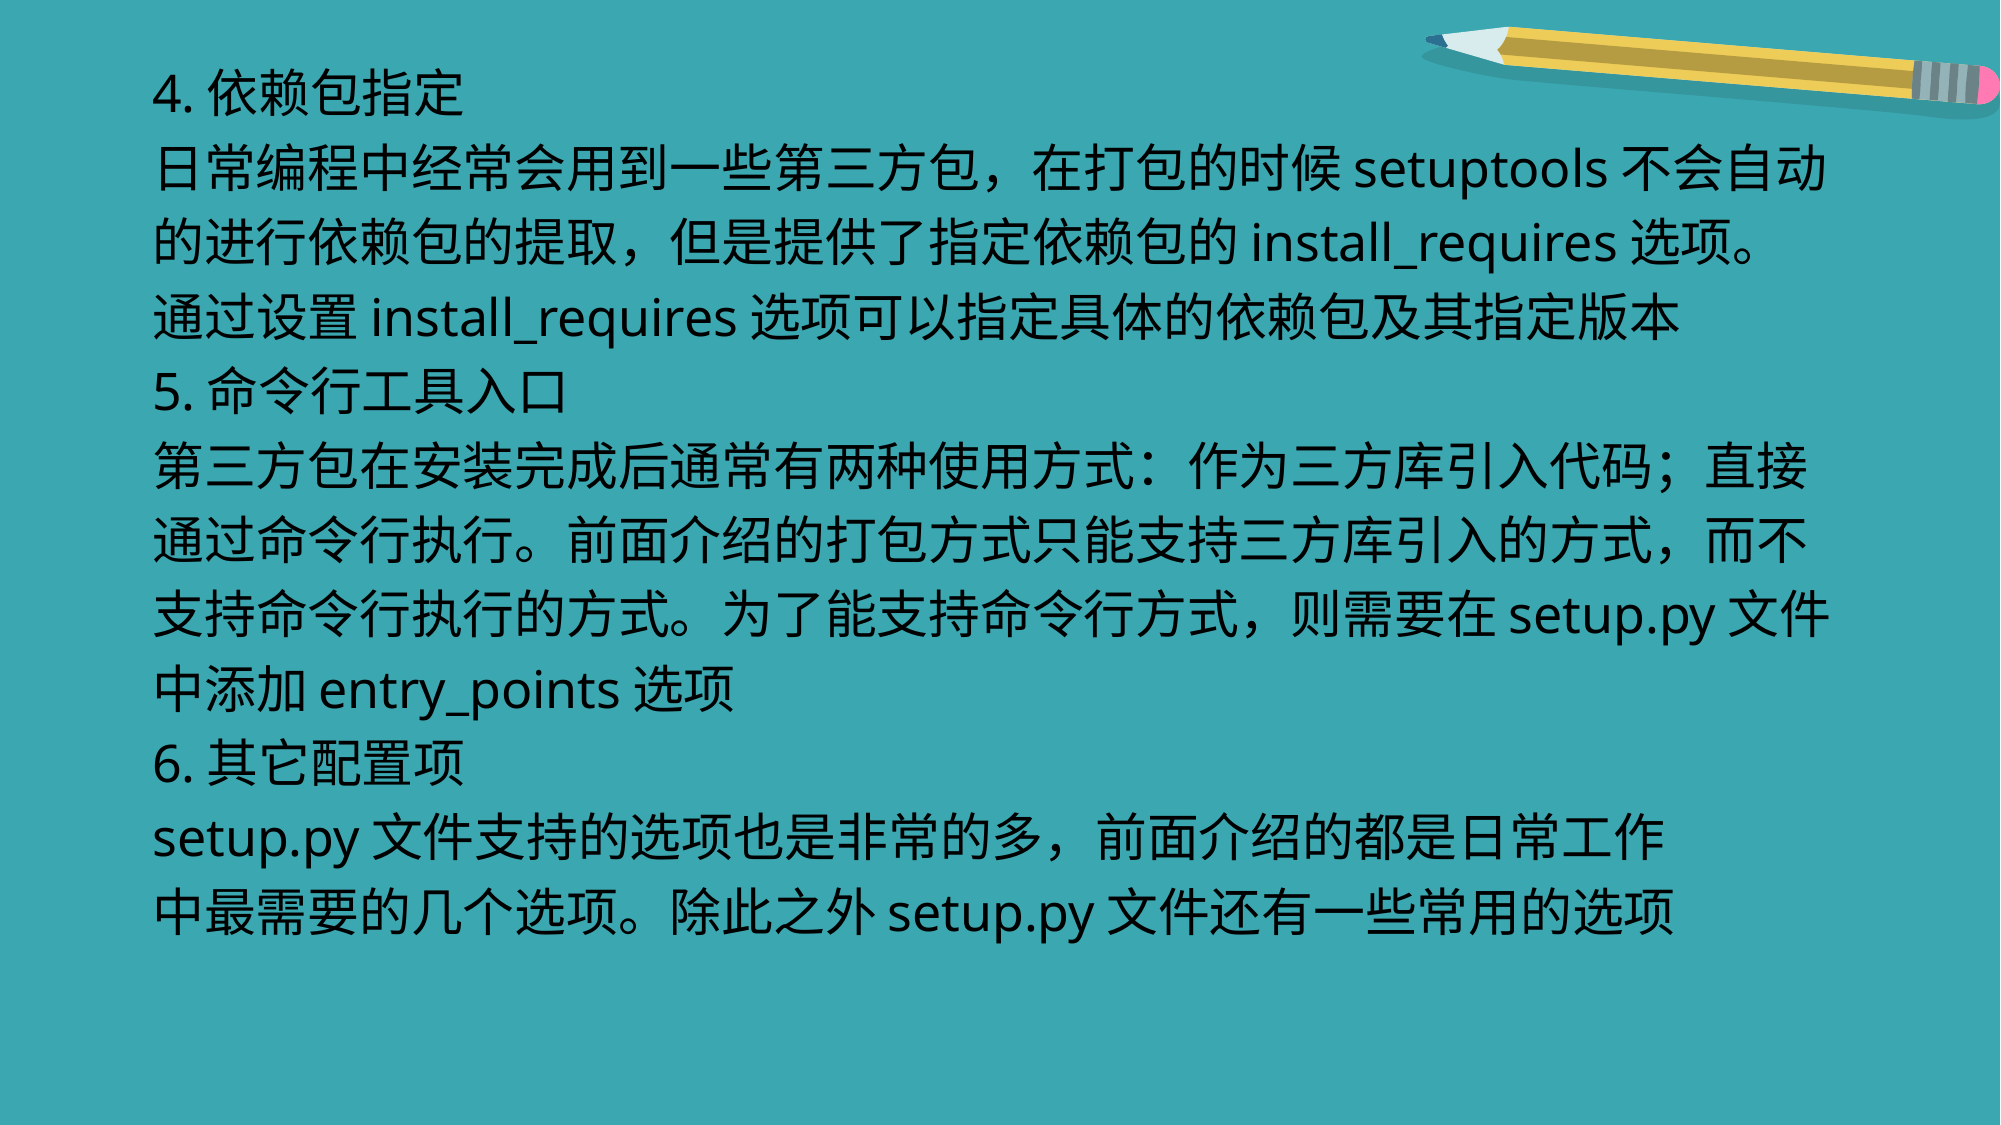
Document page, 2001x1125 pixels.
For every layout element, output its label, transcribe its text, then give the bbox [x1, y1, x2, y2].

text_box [1417, 26, 2000, 124]
list 4.依赖包指定 日常编程中经常会用到一些第三方包，在打包的时候setuptools不会自动 的进行依赖包的提取，但是提供了指定依赖包的install_requires选项。 通过设置install_requires选项可以指定具体的依赖包及其指定版本 5.命令行工具入口 第三方包在安装完成后通常有两种使用方式：作为三方库引入代码；直接 通过命令行执行。前面介绍的打包方式只能支持三方库引入的方式，而不 支持命令行执行的方式。为了能支持命令行方式，则需要在setup.py文件 中添加entry_points选项 6.其它配置项 setup.py文件支持的选项也是非常的多，前面介绍的都是日常工作 中最需要的几个选项。除此之外setup.py文件还有一些常用的选项 [137, 60, 1863, 1014]
